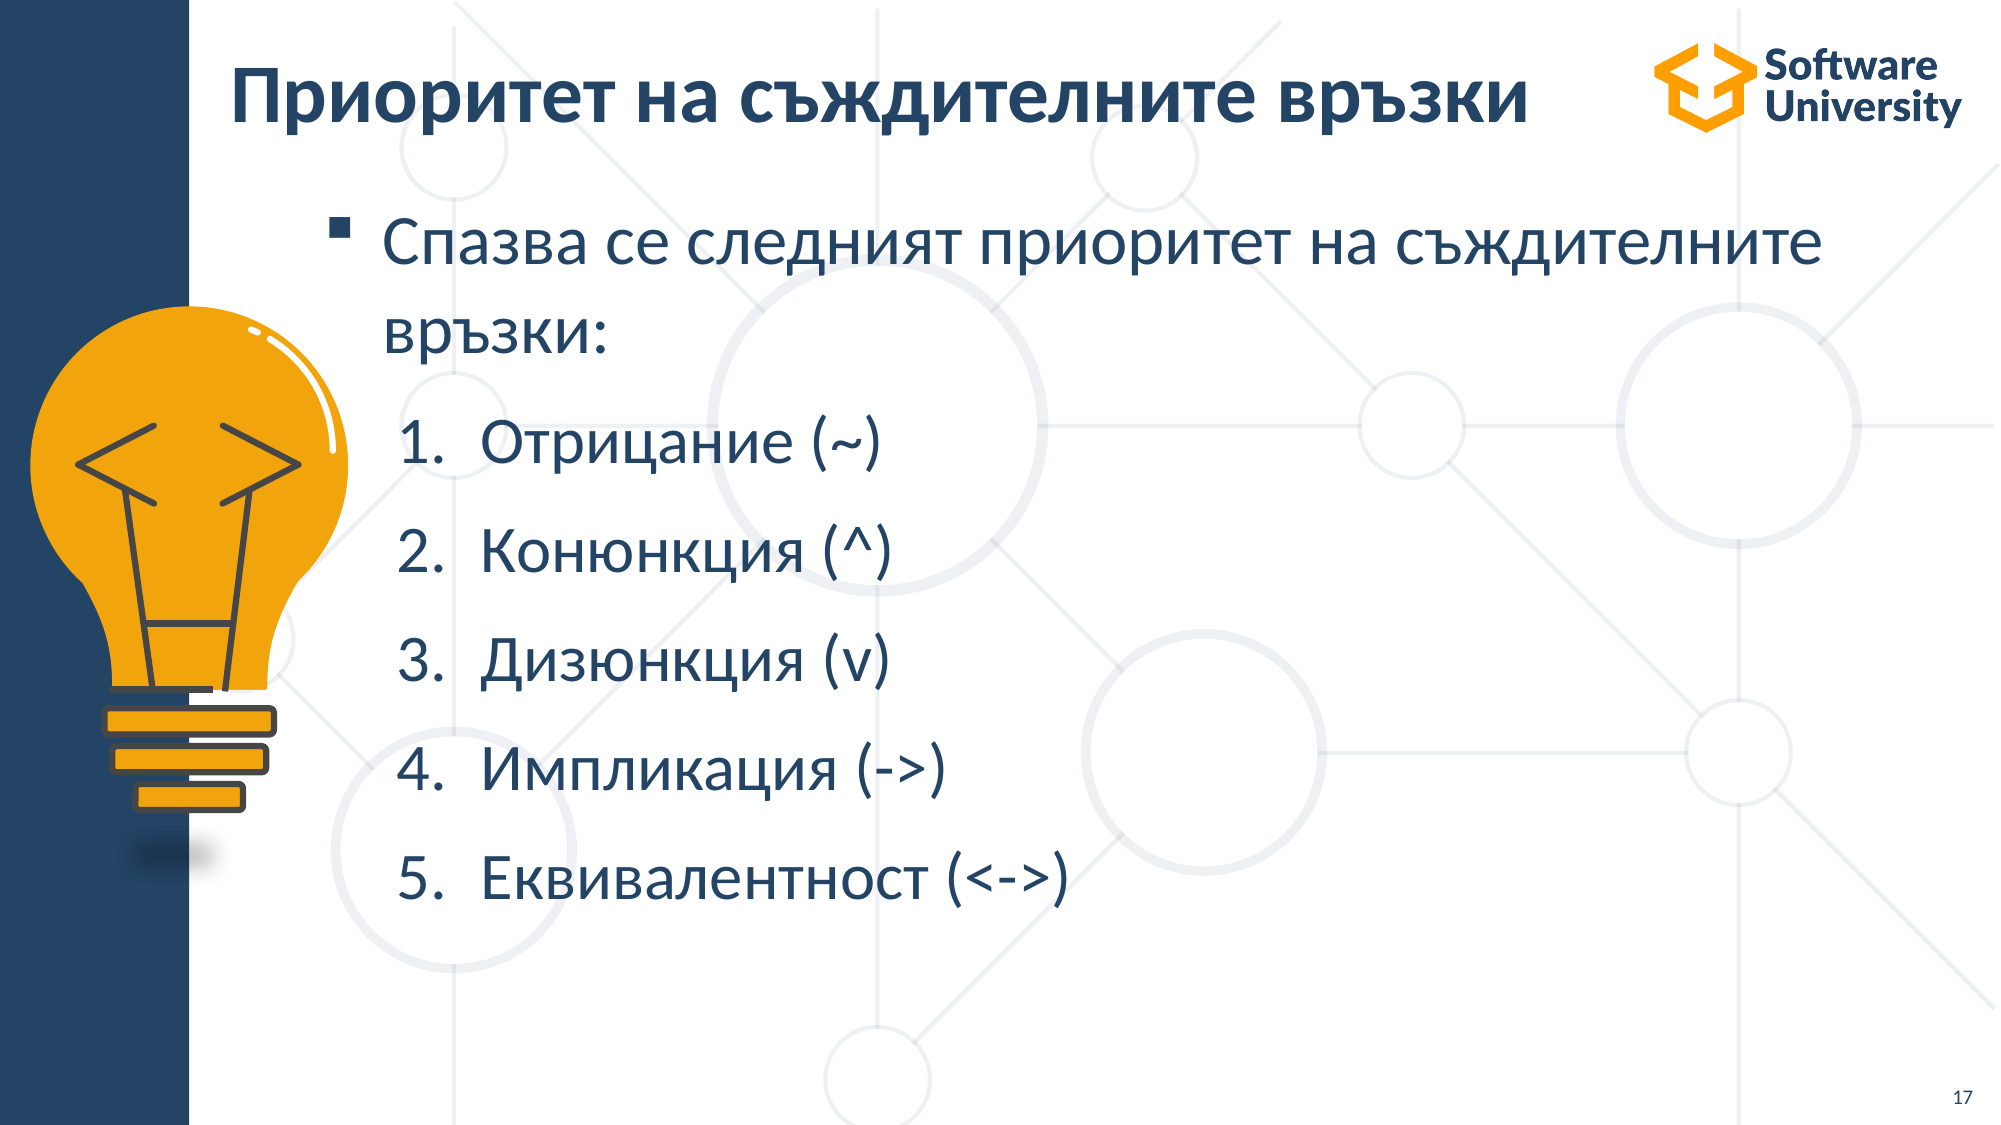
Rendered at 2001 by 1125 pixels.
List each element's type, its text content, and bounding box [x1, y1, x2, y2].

list Спазва се следният приоритет на съждителните връзки: Отрицание (~) Конюнкция (^) Дизюнкция (v) Импликация (->) Еквивалентност (<->) [306, 183, 1968, 1094]
picture [1641, 31, 1973, 145]
title Приоритет на съждителните връзки [212, 16, 1628, 162]
slide_number 17 [1927, 1067, 1989, 1117]
